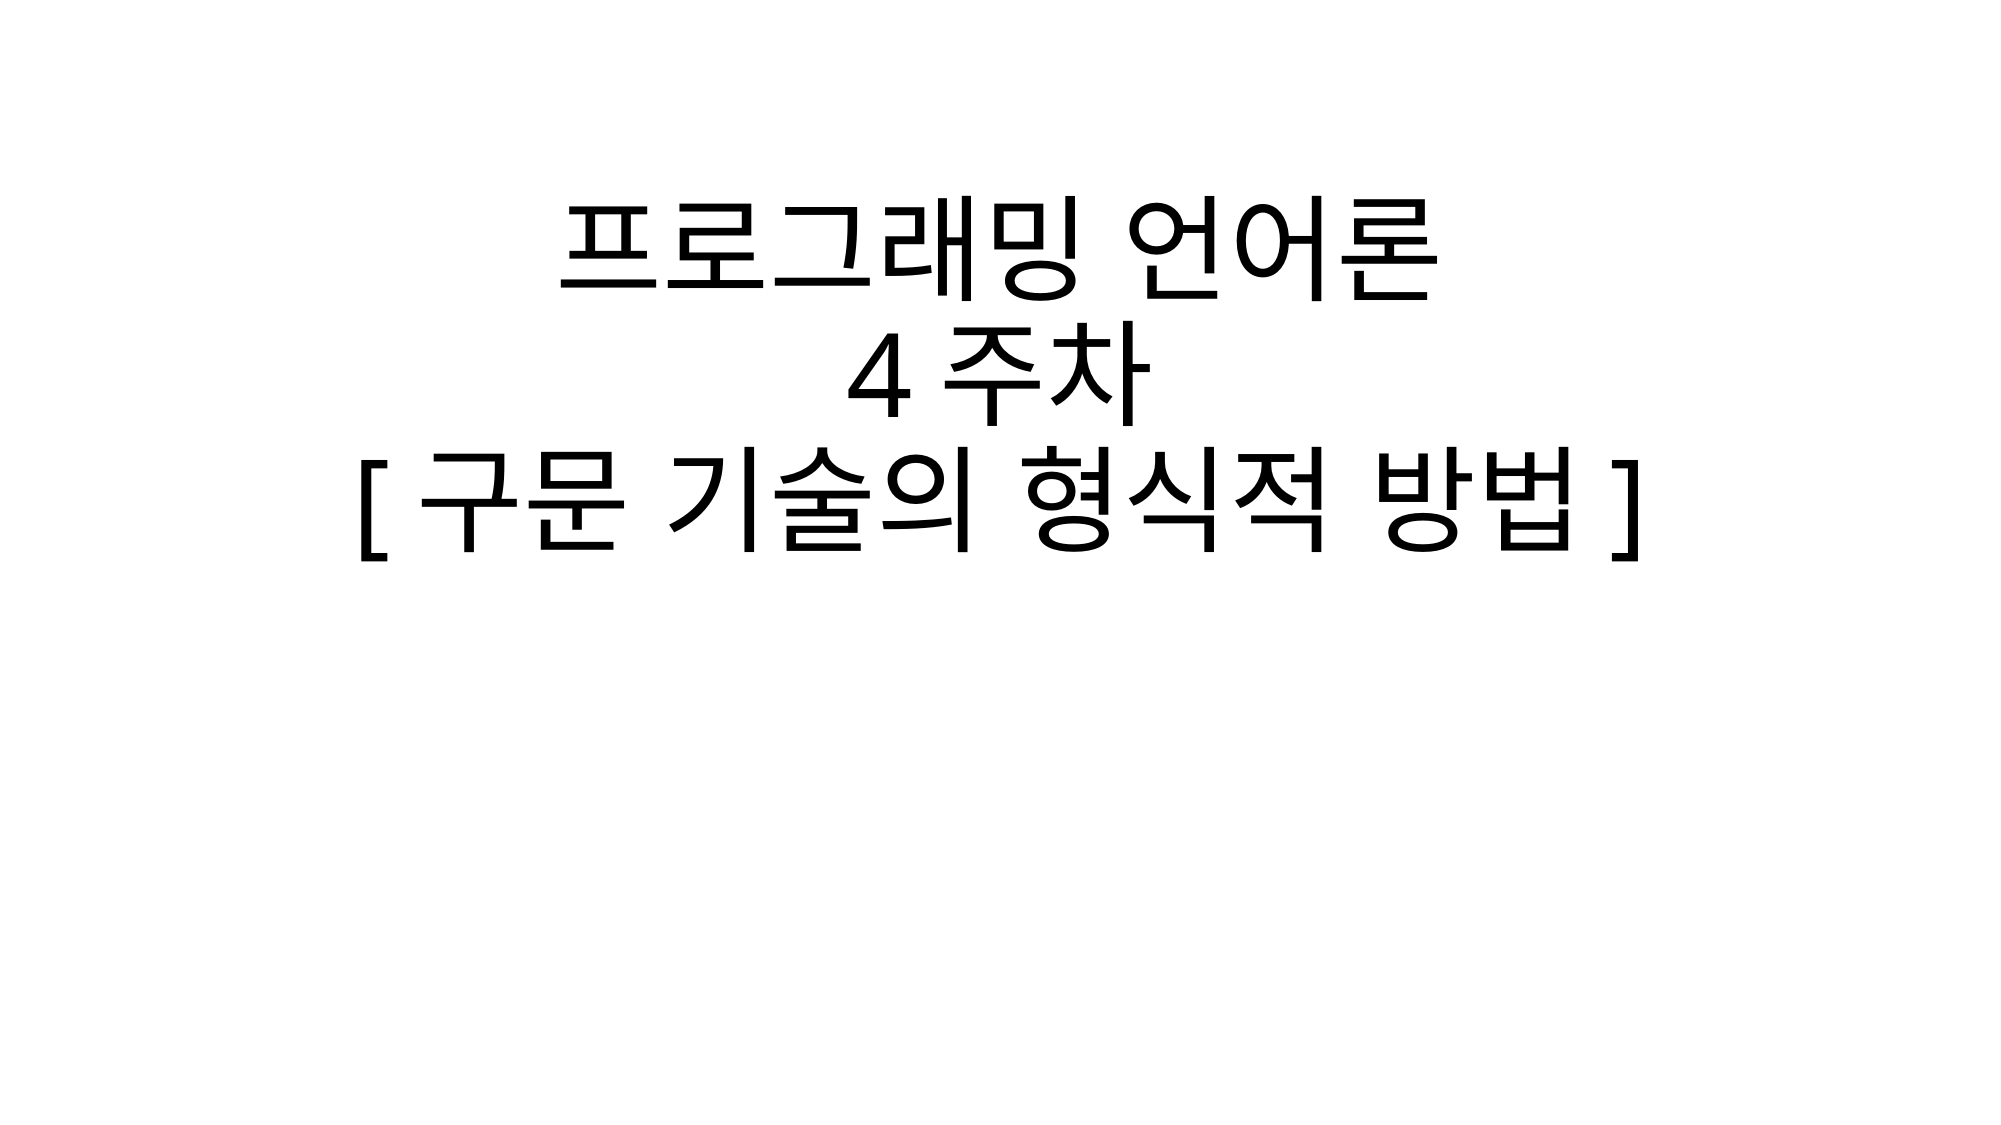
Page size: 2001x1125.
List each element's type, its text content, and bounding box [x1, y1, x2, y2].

title 프로그래밍 언어론 4주차 [구문 기술의 형식적 방법] [249, 184, 1750, 576]
